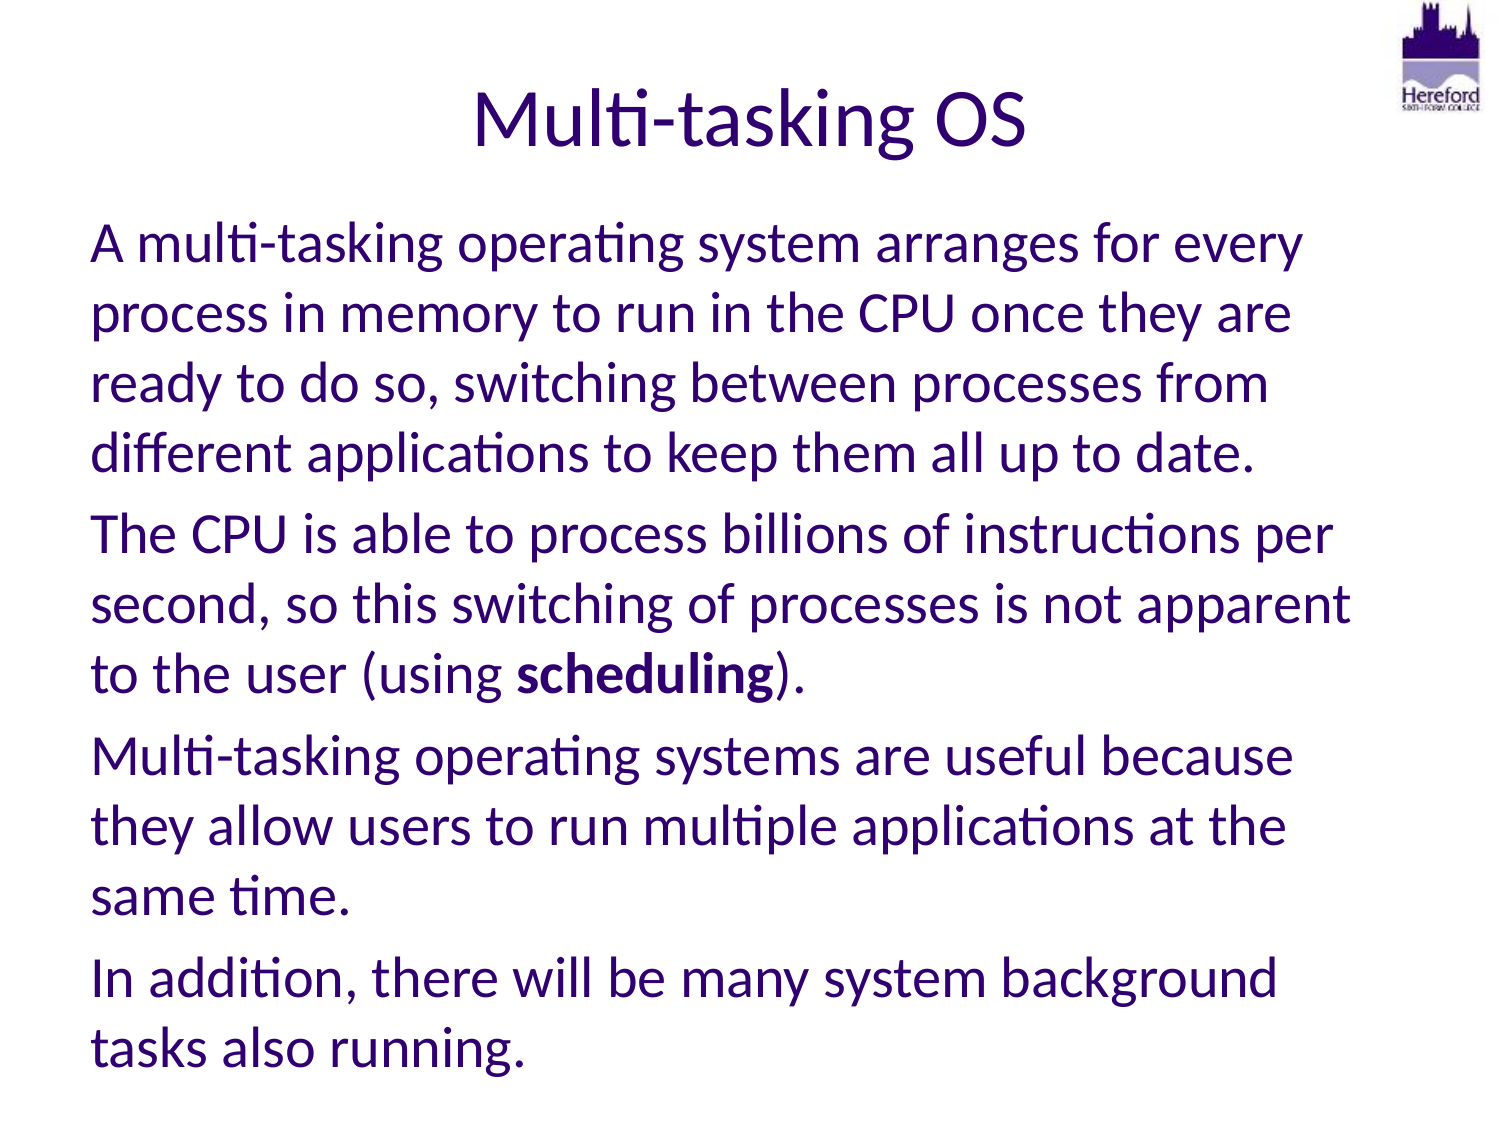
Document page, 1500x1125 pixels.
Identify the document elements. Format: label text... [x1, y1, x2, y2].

title Multi-tasking OS [75, 45, 1425, 182]
list A multi-tasking operating system arranges for every process in memory to run in the CPU once they are ready to do so, switching between processes from different applications to keep them all up to date. The CPU is able to process billions of instructions per second, so this switching of processes is not apparent to the user (using scheduling). Multi-tasking operating systems are useful because they allow users to run multiple applications at the same time. In addition, there will be many system background tasks also running. [75, 196, 1425, 1125]
picture [1384, 0, 1499, 114]
